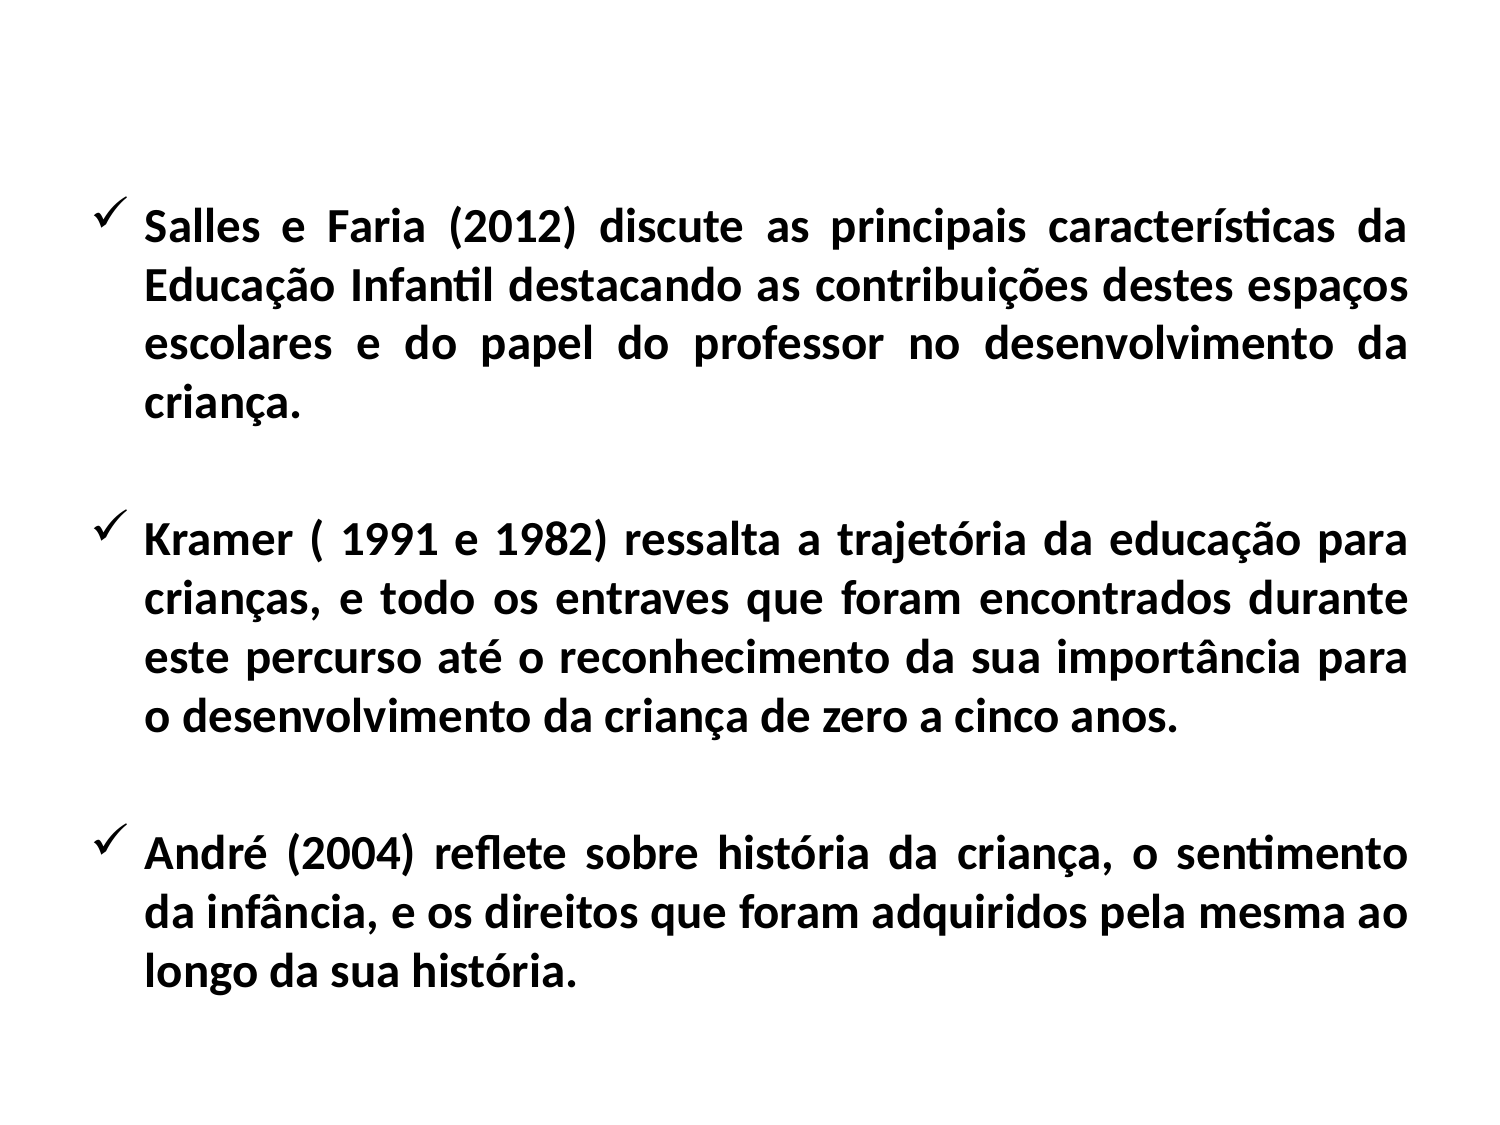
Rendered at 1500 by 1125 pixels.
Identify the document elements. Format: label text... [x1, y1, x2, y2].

list Salles e Faria (2012) discute as principais características da Educação Infantil destacando as contribuições destes espaços escolares e do papel do professor no desenvolvimento da criança. Kramer ( 1991 e 1982) ressalta a trajetória da educação para crianças, e todo os entraves que foram encontrados durante este percurso até o reconhecimento da sua importância para o desenvolvimento da criança de zero a cinco anos. André (2004) reflete sobre história da criança, o sentimento da infância, e os direitos que foram adquiridos pela mesma ao longo da sua história. [75, 117, 1425, 1005]
